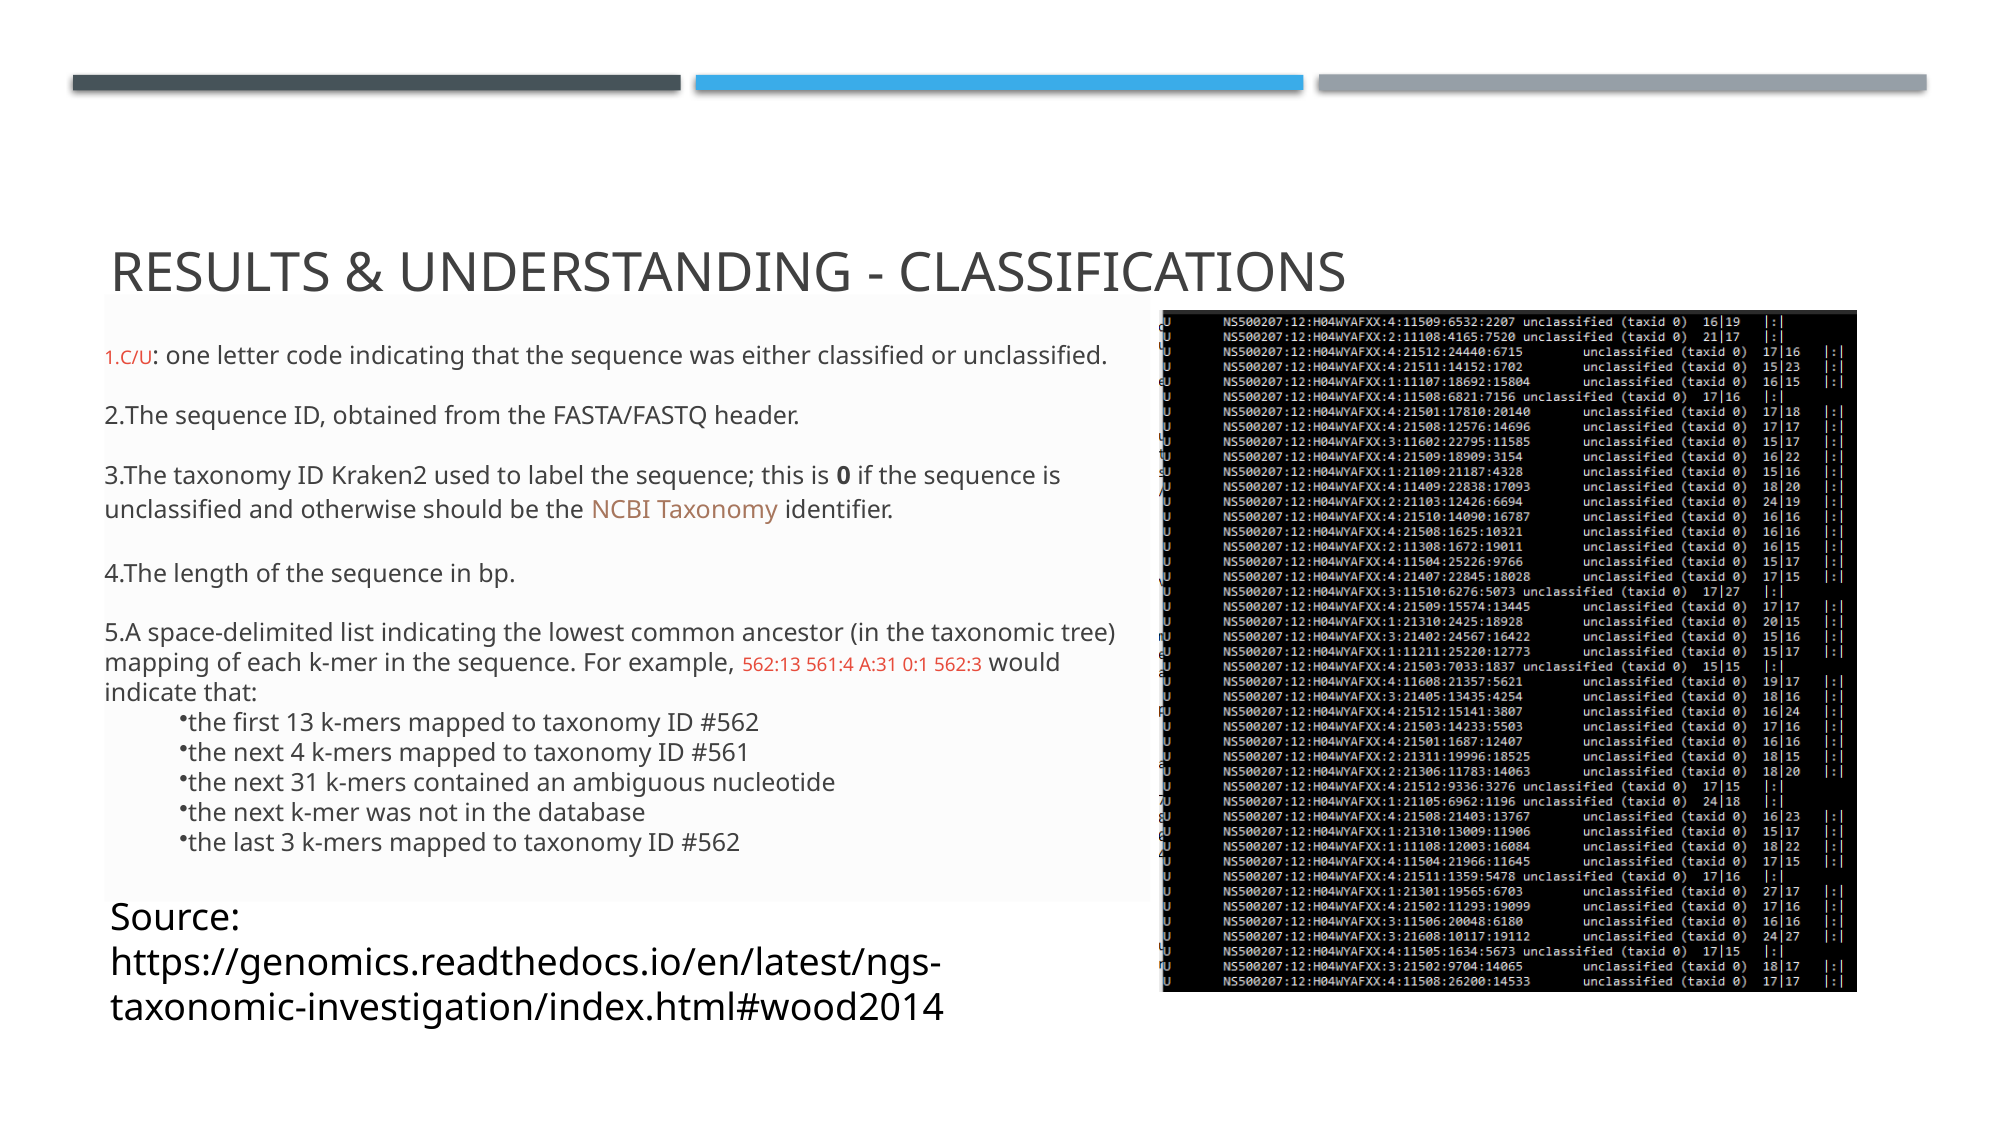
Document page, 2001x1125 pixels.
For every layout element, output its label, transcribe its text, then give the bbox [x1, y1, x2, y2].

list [1158, 309, 1858, 993]
text_box Source: https://genomics.readthedocs.io/en/latest/ngs-taxonomic-investigation/index.html#wood2014 [95, 885, 982, 1036]
text_box C/U: one letter code indicating that the sequence was either classified or unclassified. The sequence ID, obtained from the FASTA/FASTQ header. 3.The taxonomy ID Kraken2 used to label the sequence; this is 0 if the sequence is unclassified and otherwise should be the NCBI Taxonomy identifier. 4.The length of the sequence in bp. A space-delimited list indicating the lowest common ancestor (in the taxonomic tree) mapping of each k-mer in the sequence. For example, 562:13 561:4 A:31 0:1 562:3 would indicate that: the first 13 k-mers mapped to taxonomy ID #562 the next 4 k-mers mapped to taxonomy ID #561 the next 31 k-mers contained an ambiguous nucleotide the next k-mer was not in the database the last 3 k-mers mapped to taxonomy ID #562 [104, 294, 1151, 902]
title RESULTS & Understanding - Classifications [95, 115, 1905, 311]
